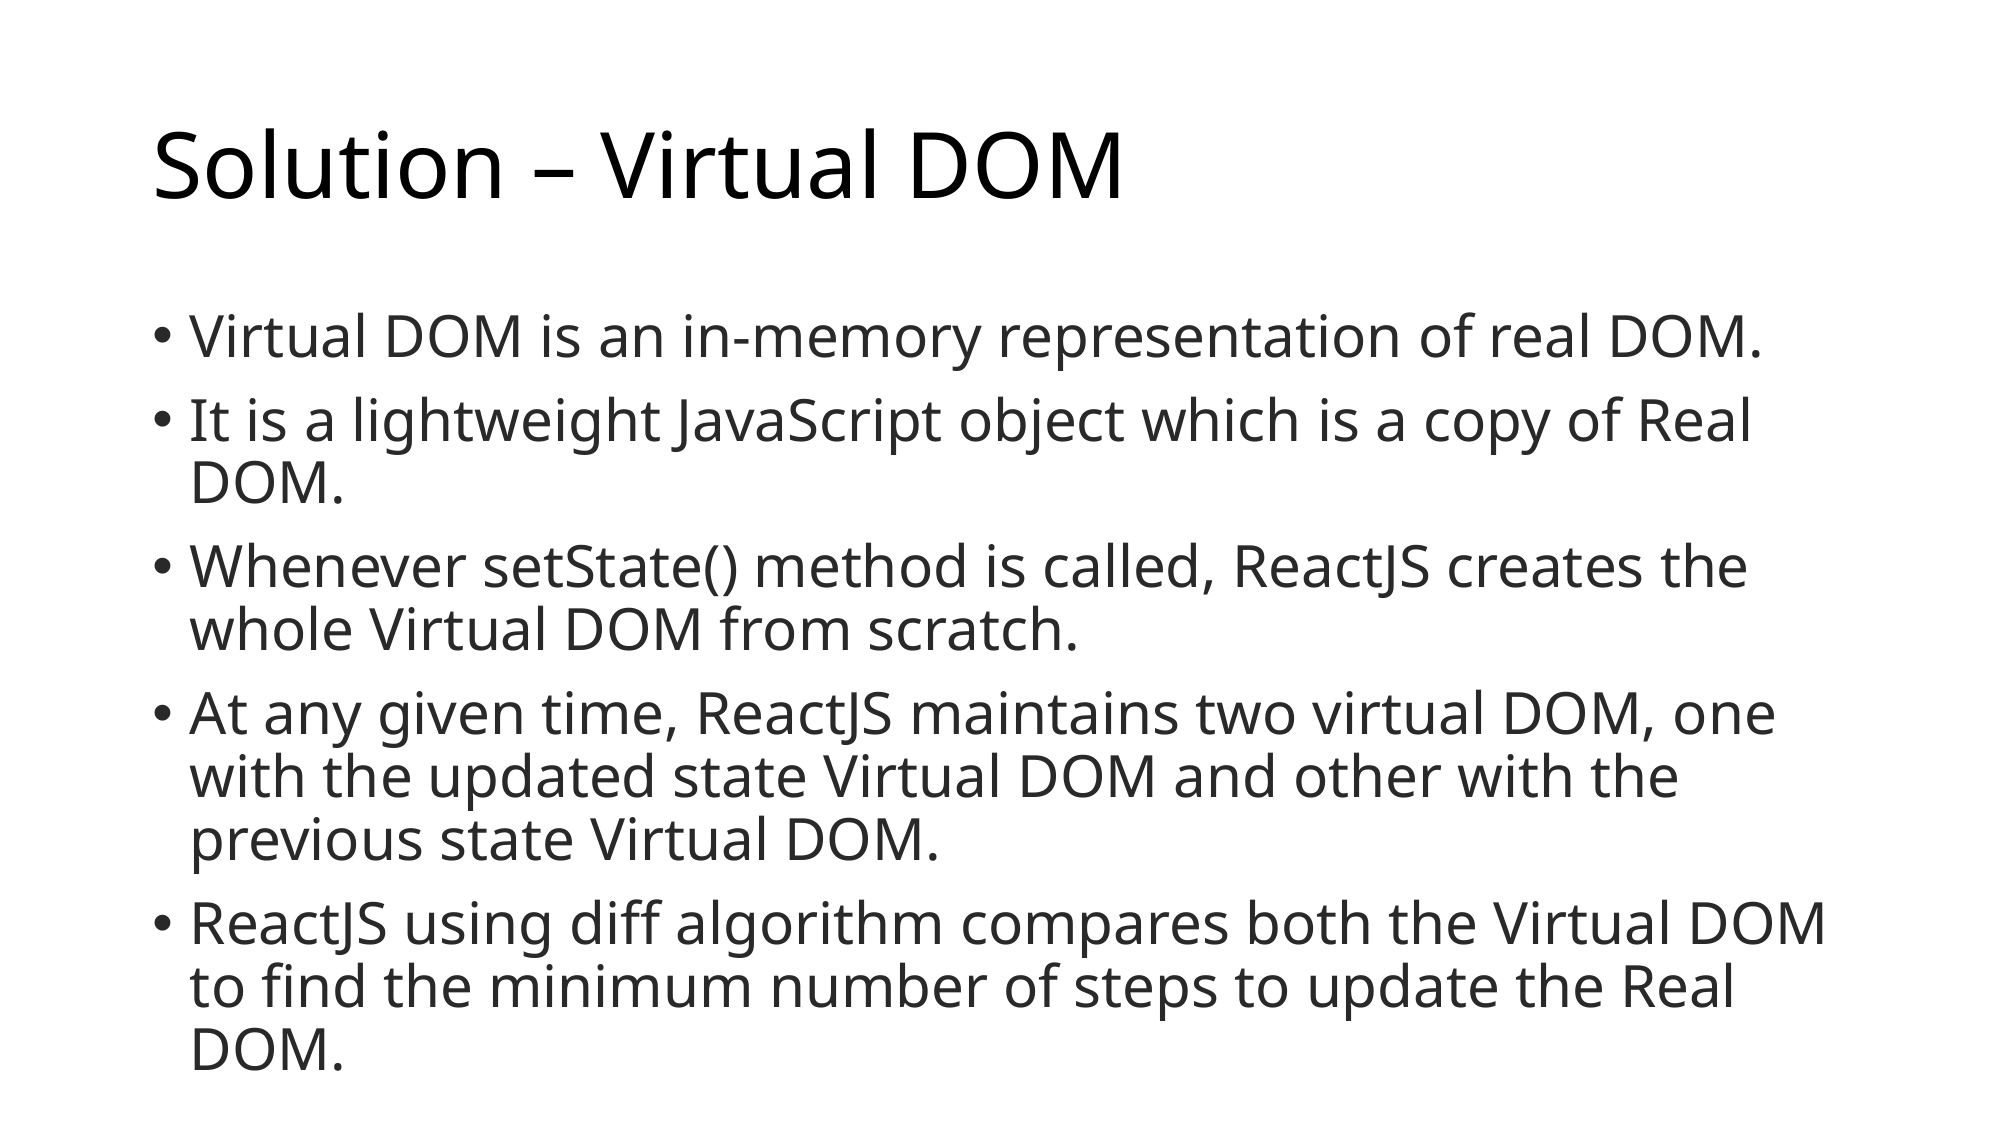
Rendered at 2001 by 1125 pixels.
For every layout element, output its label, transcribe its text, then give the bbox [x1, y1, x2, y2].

title Solution – Virtual DOM [137, 59, 1863, 278]
list Virtual DOM is an in-memory representation of real DOM. It is a lightweight JavaScript object which is a copy of Real DOM. Whenever setState() method is called, ReactJS creates the whole Virtual DOM from scratch. At any given time, ReactJS maintains two virtual DOM, one with the updated state Virtual DOM and other with the previous state Virtual DOM. ReactJS using diff algorithm compares both the Virtual DOM to find the minimum number of steps to update the Real DOM. [137, 299, 1863, 1014]
